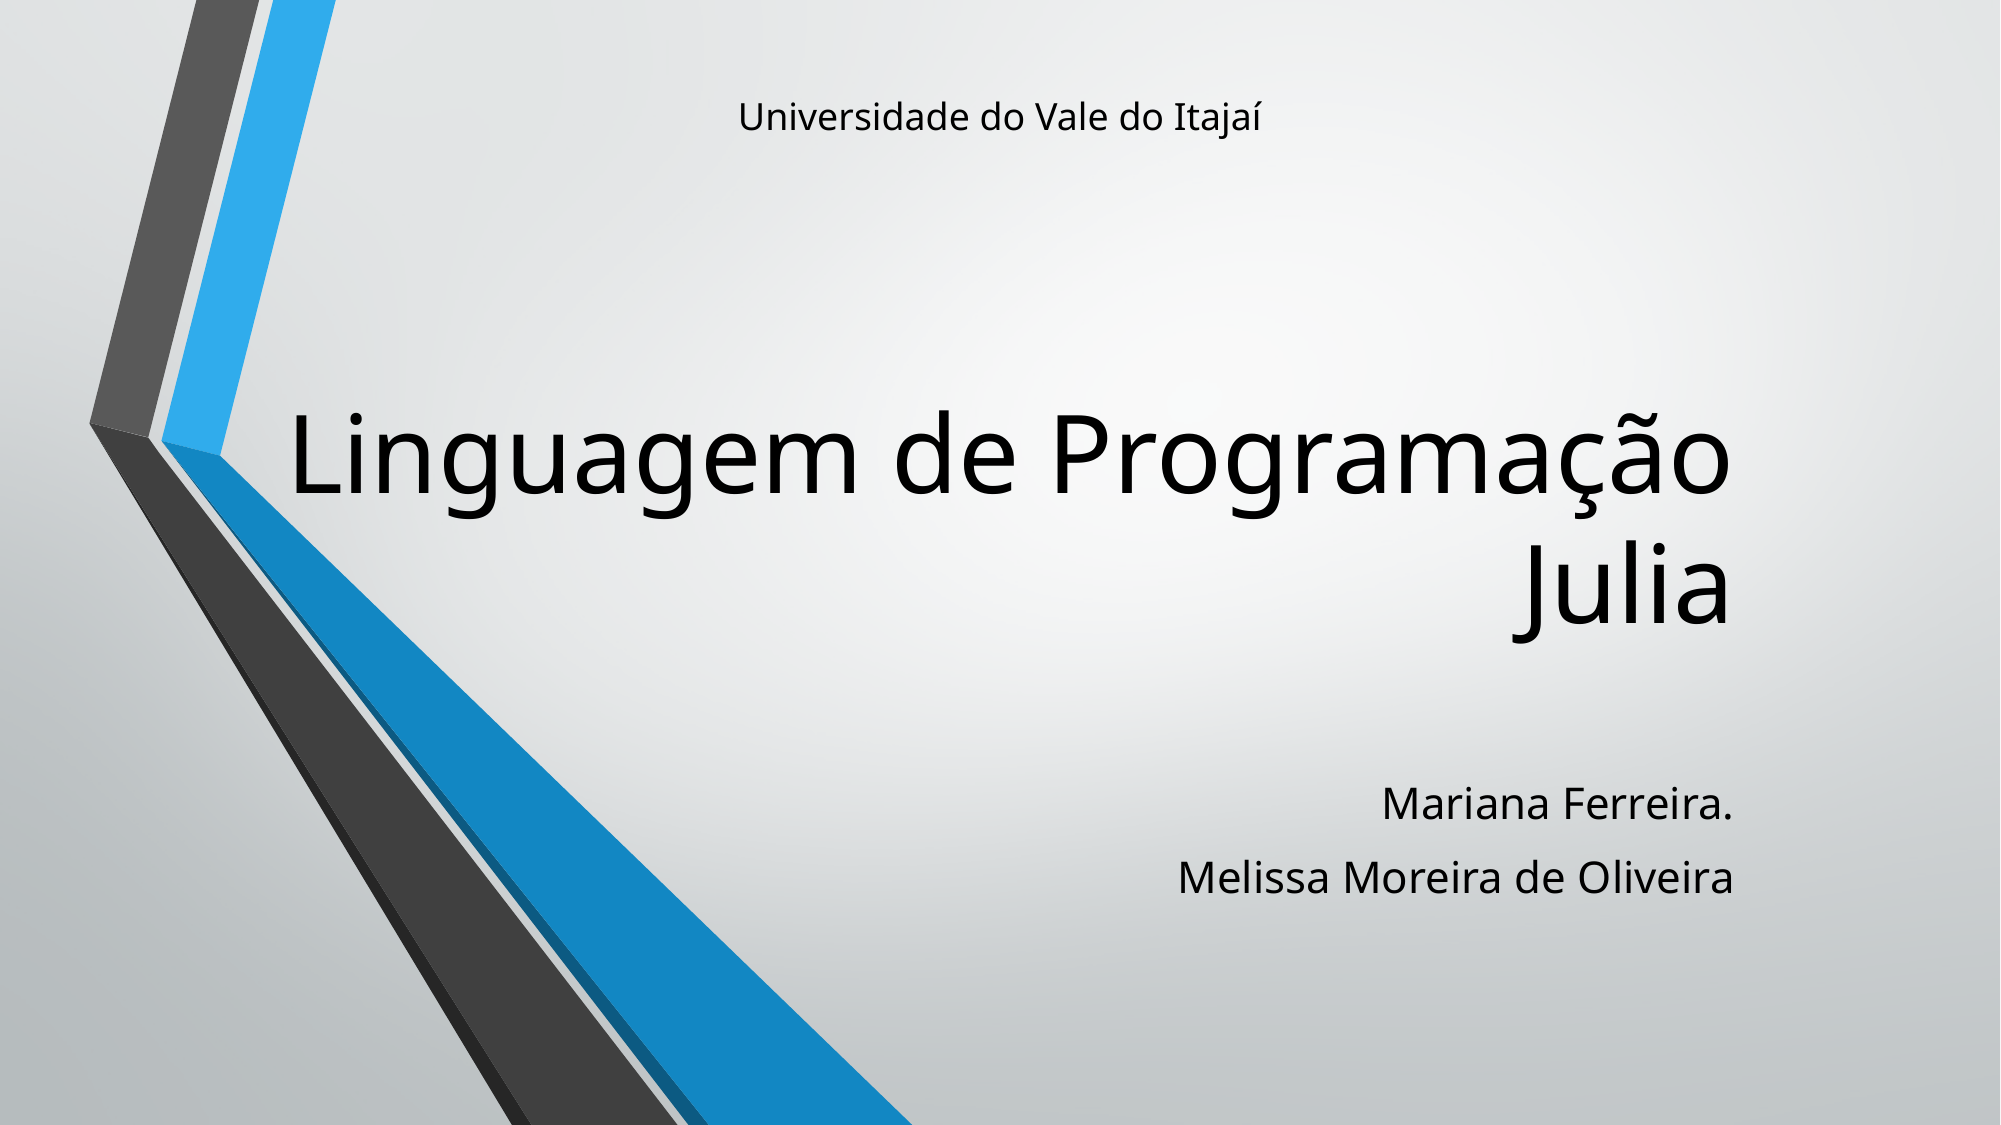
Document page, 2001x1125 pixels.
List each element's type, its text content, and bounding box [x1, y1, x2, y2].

subtitle Mariana Ferreira. Melissa Moreira de Oliveira [249, 768, 1750, 1040]
title Linguagem de Programação Julia [249, 261, 1750, 653]
text_box Universidade do Vale do Itajaí [249, 85, 1750, 145]
